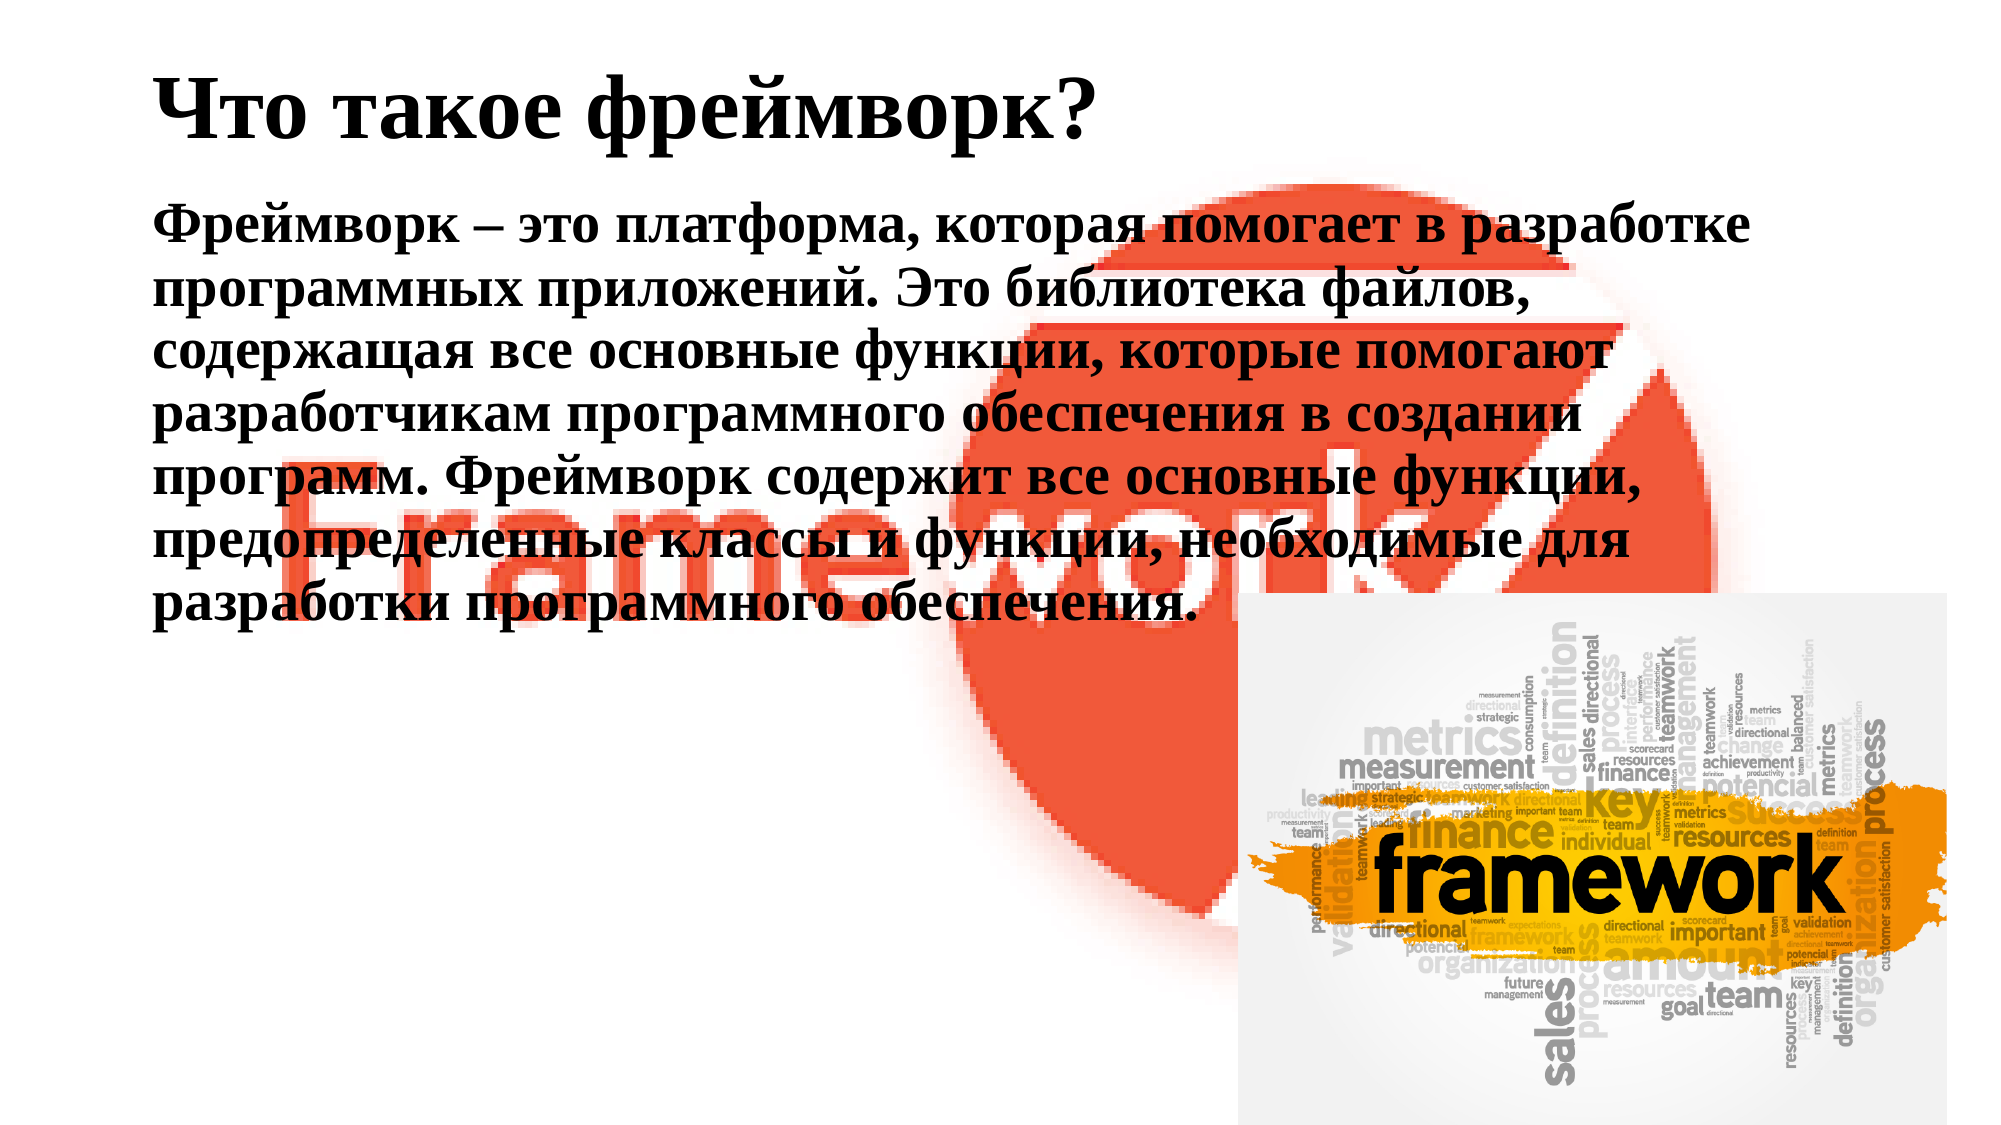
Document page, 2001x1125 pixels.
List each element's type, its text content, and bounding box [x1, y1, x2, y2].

list Фреймворк – это платформа, которая помогает в разработке программных приложений. Это библиотека файлов, содержащая все основные функции, которые помогают разработчикам программного обеспечения в создании программ. Фреймворк содержит все основные функции, предопределенные классы и функции, необходимые для разработки программного обеспечения. [137, 185, 1863, 899]
title Что такое фреймворк? [137, 0, 1863, 185]
picture [1238, 593, 1947, 1125]
